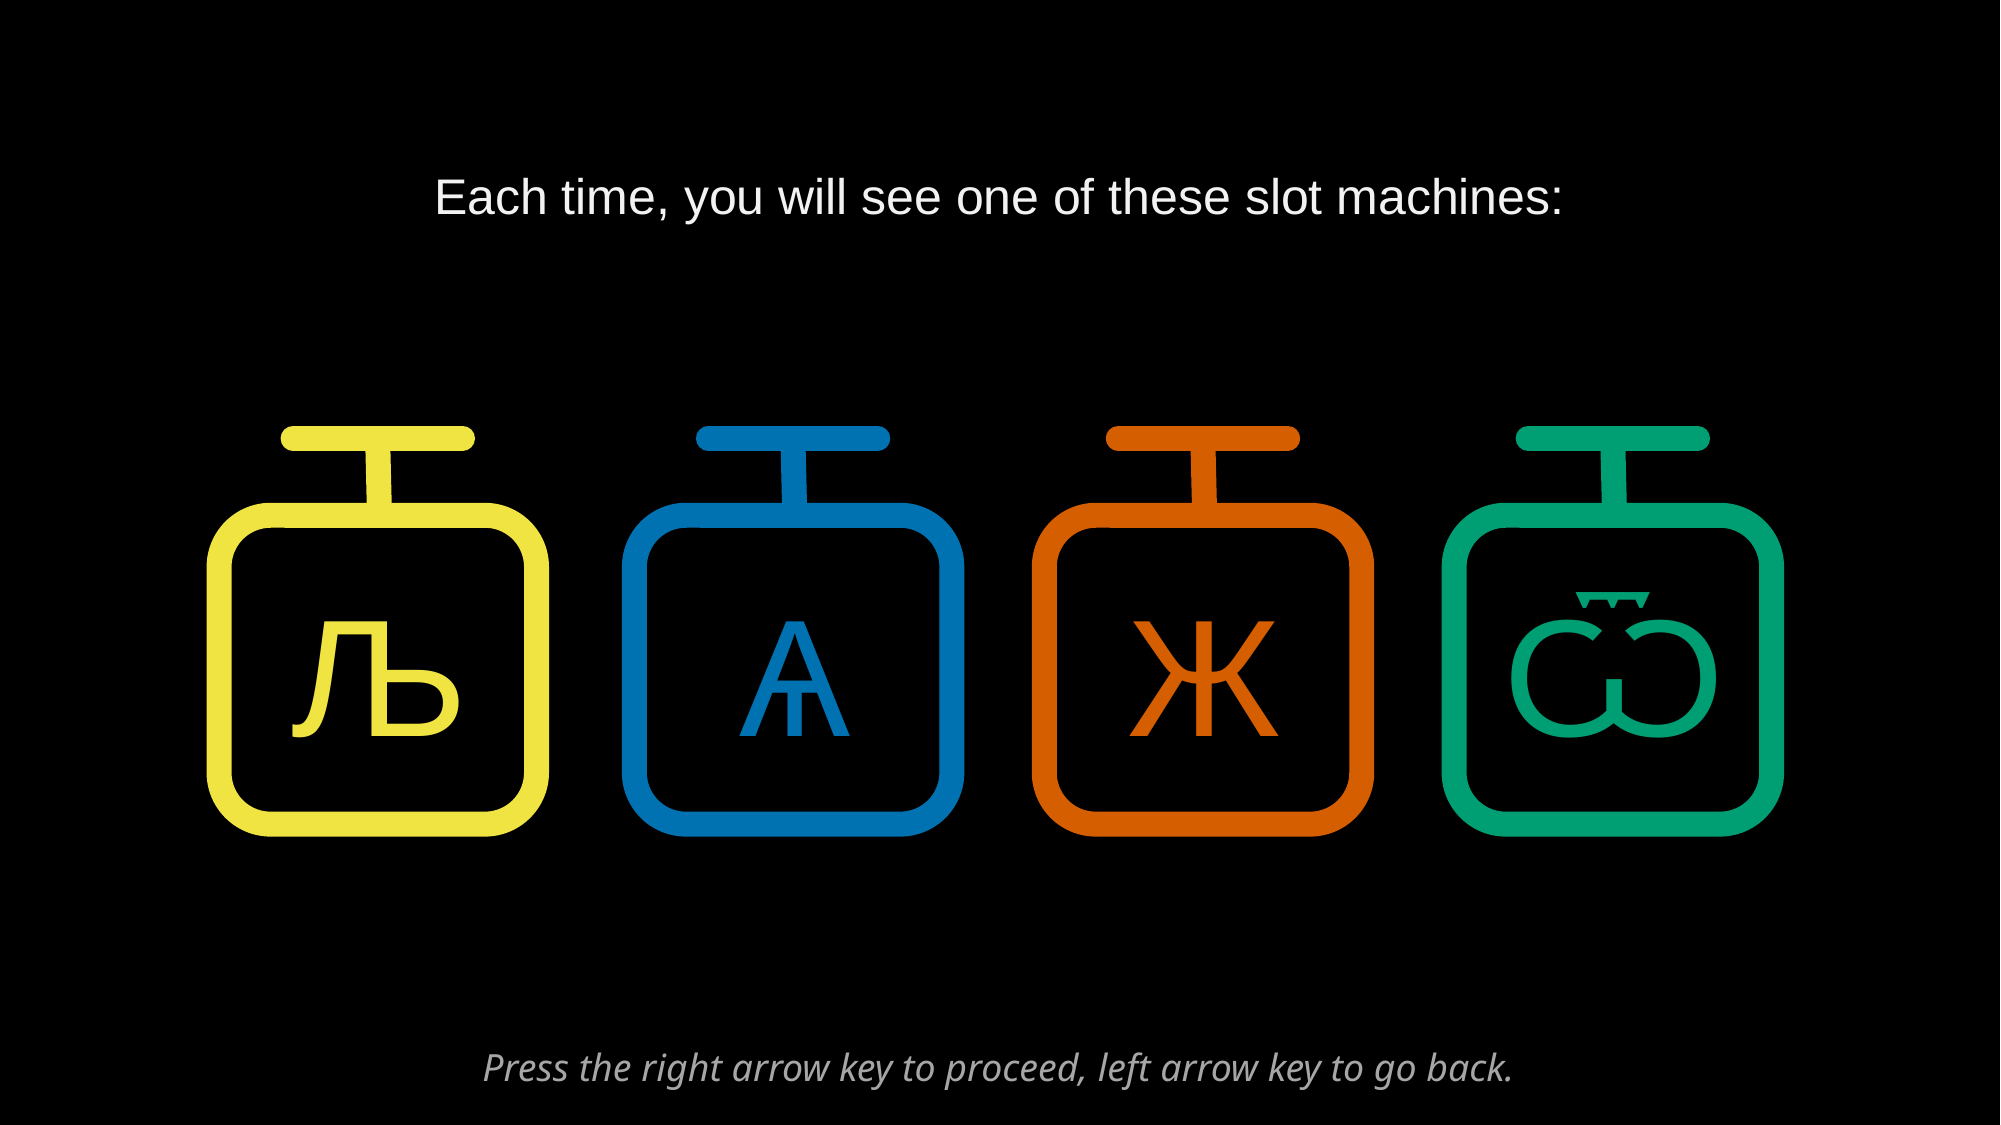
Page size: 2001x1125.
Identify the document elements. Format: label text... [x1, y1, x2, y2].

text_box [1044, 438, 1364, 825]
list Each time, you will see one of these slot machines: [137, 148, 1863, 321]
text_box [218, 438, 539, 825]
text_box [1453, 438, 1773, 825]
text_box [634, 438, 954, 825]
text_box Press the right arrow key to proceed, left arrow key to go back. [467, 1036, 1531, 1096]
